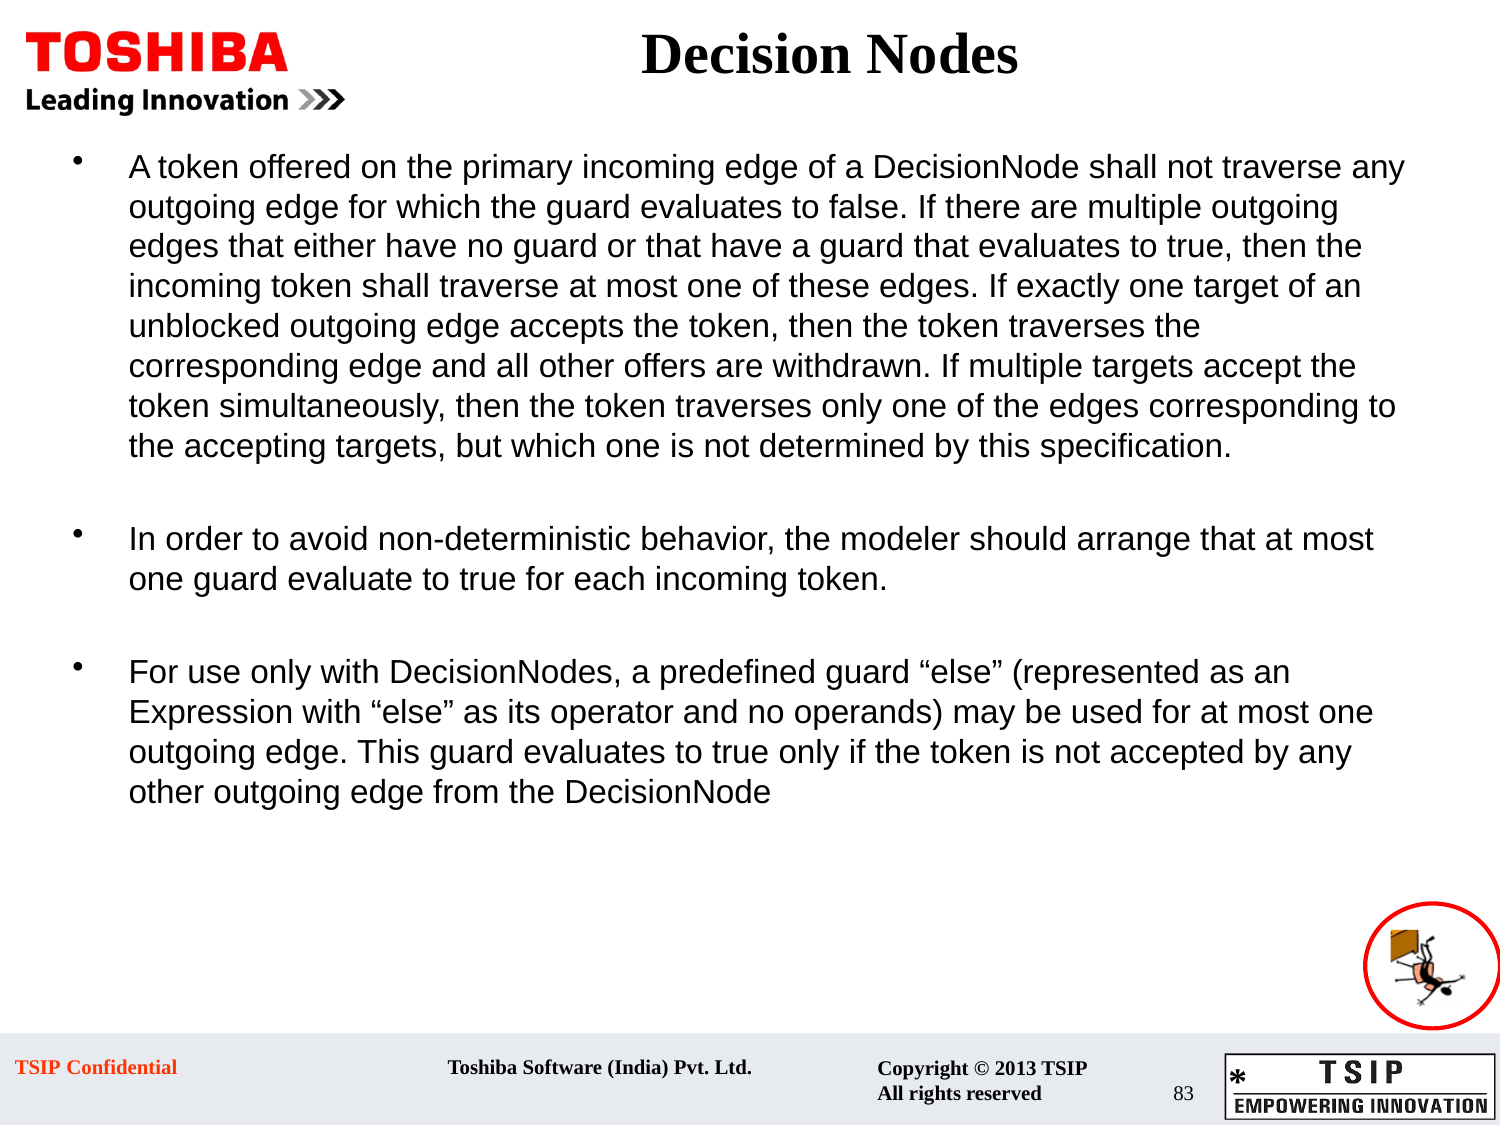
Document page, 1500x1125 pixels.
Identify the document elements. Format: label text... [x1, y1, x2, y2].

list A token offered on the primary incoming edge of a DecisionNode shall not traverse any outgoing edge for which the guard evaluates to false. If there are multiple outgoing edges that either have no guard or that have a guard that evaluates to true, then the incoming token shall traverse at most one of these edges. If exactly one target of an unblocked outgoing edge accepts the token, then the token traverses the corresponding edge and all other offers are withdrawn. If multiple targets accept the token simultaneously, then the token traverses only one of the edges corresponding to the accepting targets, but which one is not determined by this specification. In order to avoid non-deterministic behavior, the modeler should arrange that at most one guard evaluate to true for each incoming token. For use only with DecisionNodes, a predefined guard “else” (represented as an Expression with “else” as its operator and no operands) may be used for at most one outgoing edge. This guard evaluates to true only if the token is not accepted by any other outgoing edge from the DecisionNode [57, 137, 1433, 980]
text_box [1365, 928, 1379, 1004]
text_box * [1213, 1049, 1263, 1110]
picture [26, 31, 345, 116]
text_box [1386, 903, 1500, 1029]
picture [1384, 922, 1470, 1007]
text_box Decision Nodes [627, 7, 1034, 93]
picture [1224, 1053, 1496, 1120]
